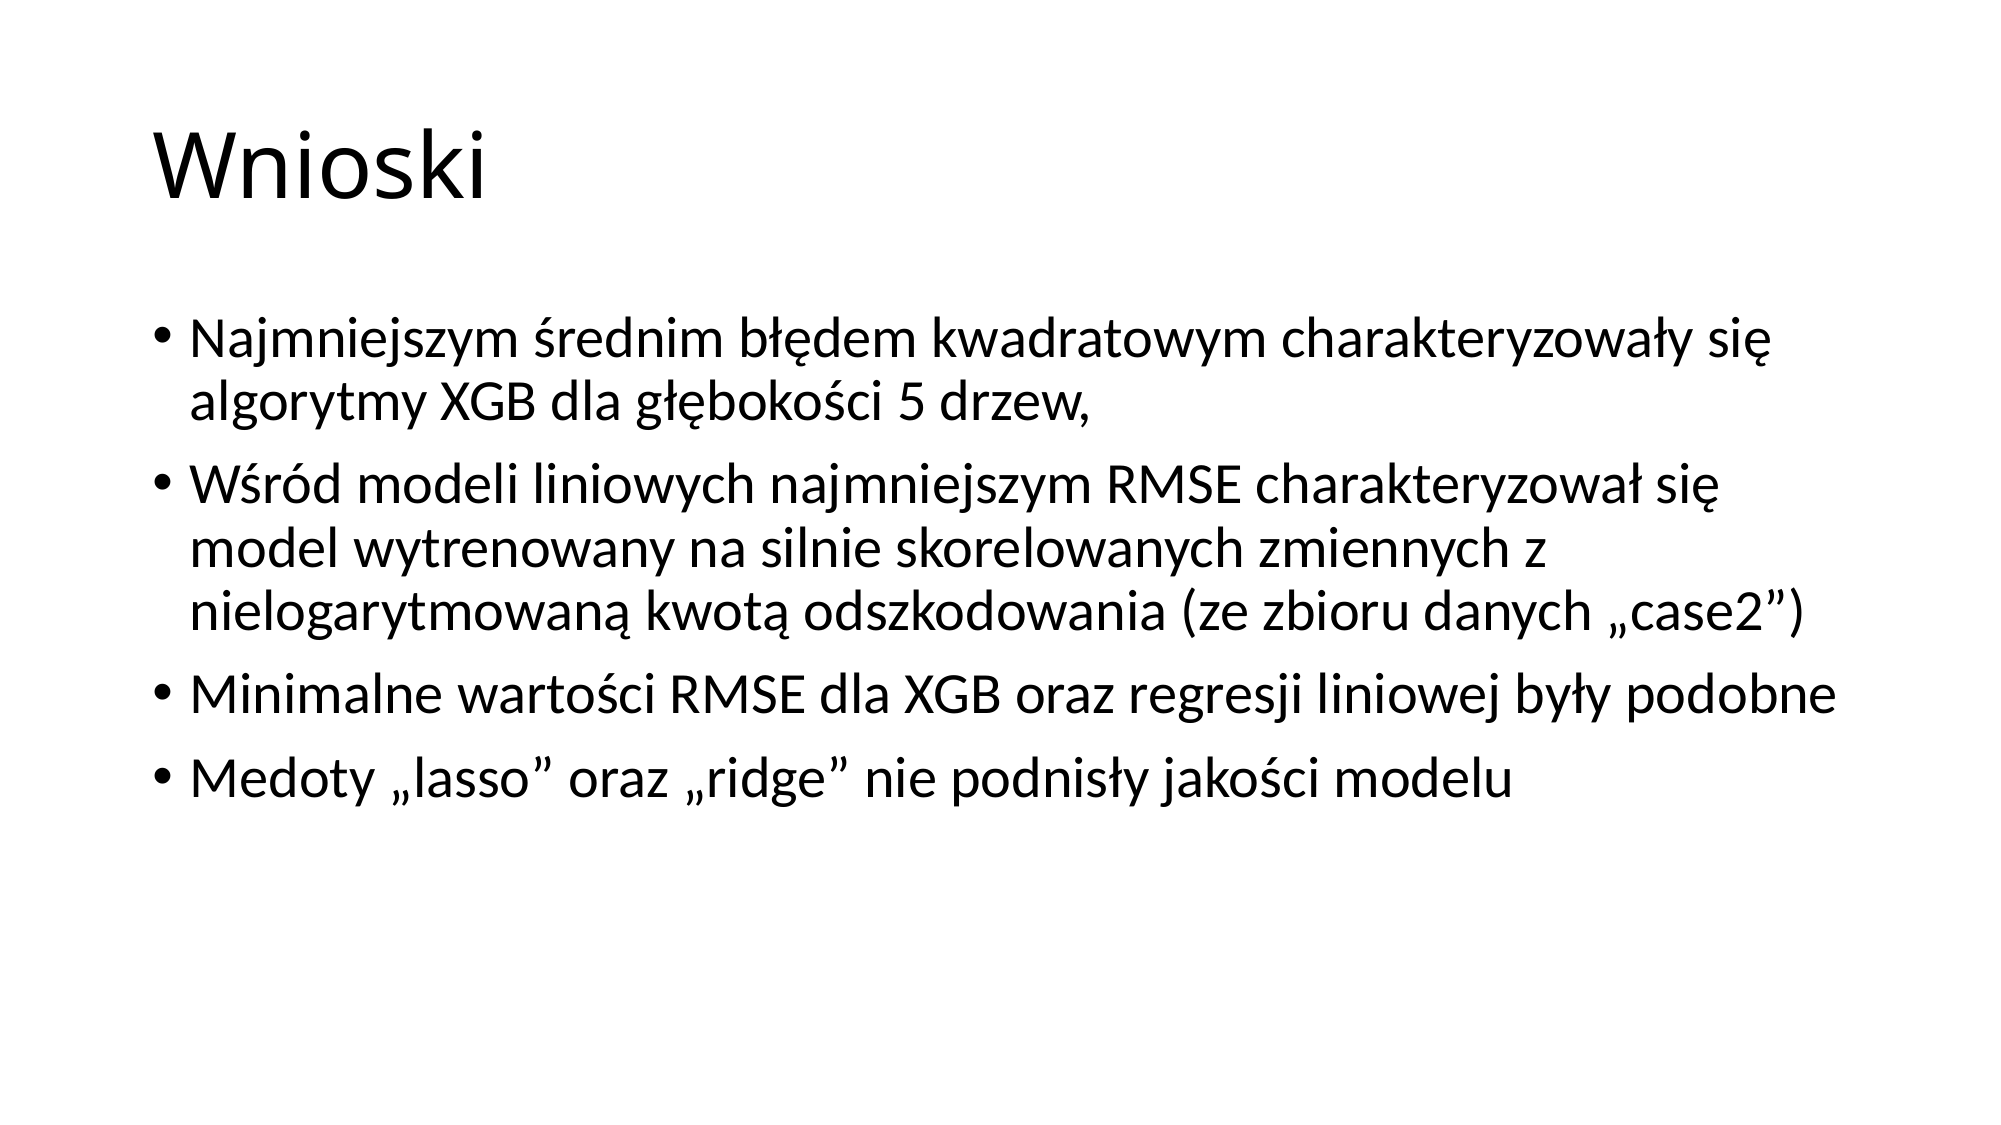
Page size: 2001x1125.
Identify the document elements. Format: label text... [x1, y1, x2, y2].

list Najmniejszym średnim błędem kwadratowym charakteryzowały się algorytmy XGB dla głębokości 5 drzew, Wśród modeli liniowych najmniejszym RMSE charakteryzował się model wytrenowany na silnie skorelowanych zmiennych z nielogarytmowaną kwotą odszkodowania (ze zbioru danych „case2”) Minimalne wartości RMSE dla XGB oraz regresji liniowej były podobne Medoty „lasso” oraz „ridge” nie podnisły jakości modelu [137, 299, 1863, 1014]
title Wnioski [137, 59, 1863, 278]
